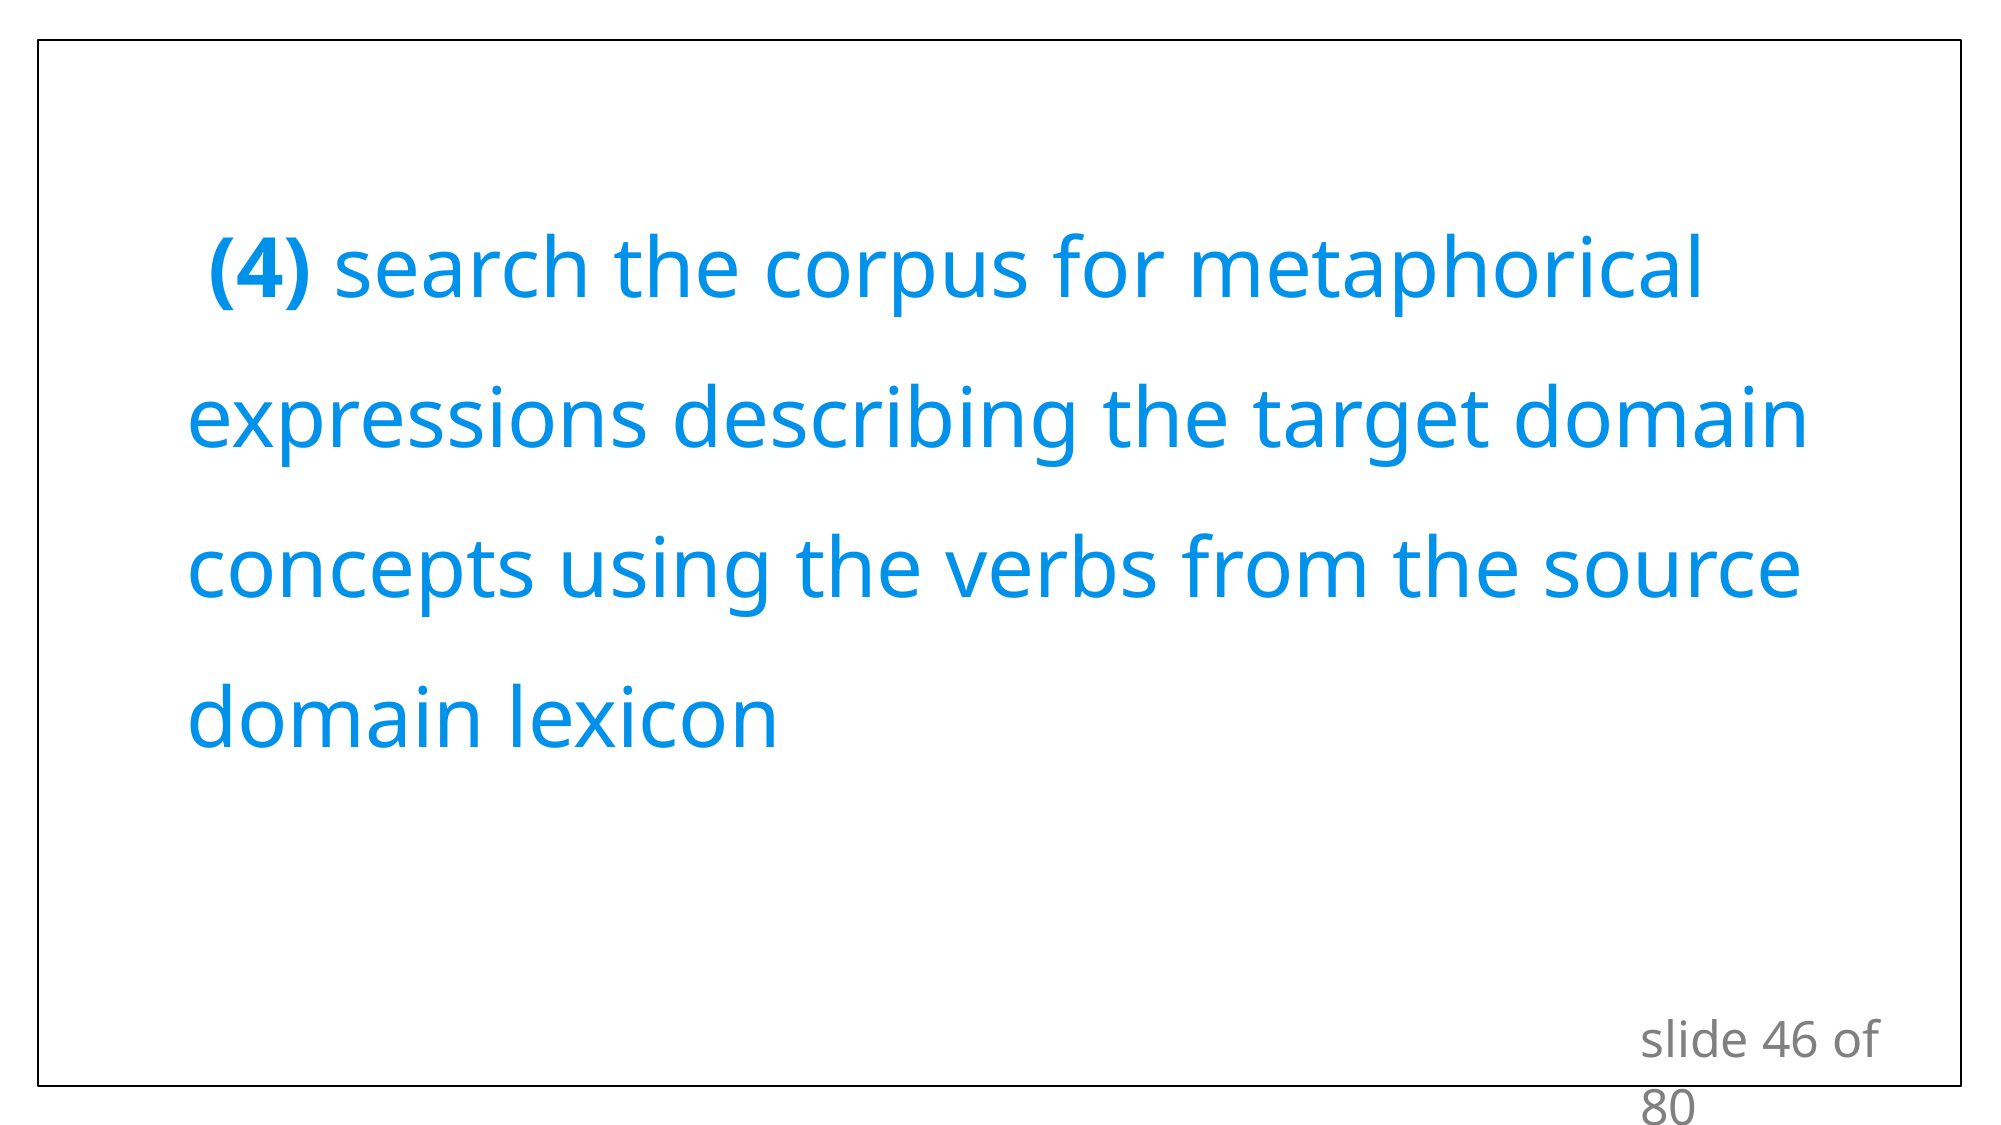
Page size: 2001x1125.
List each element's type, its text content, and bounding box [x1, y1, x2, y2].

text_box (4) search the corpus for metaphorical expressions describing the target domain concepts using the verbs from the source domain lexicon [171, 156, 1892, 1057]
